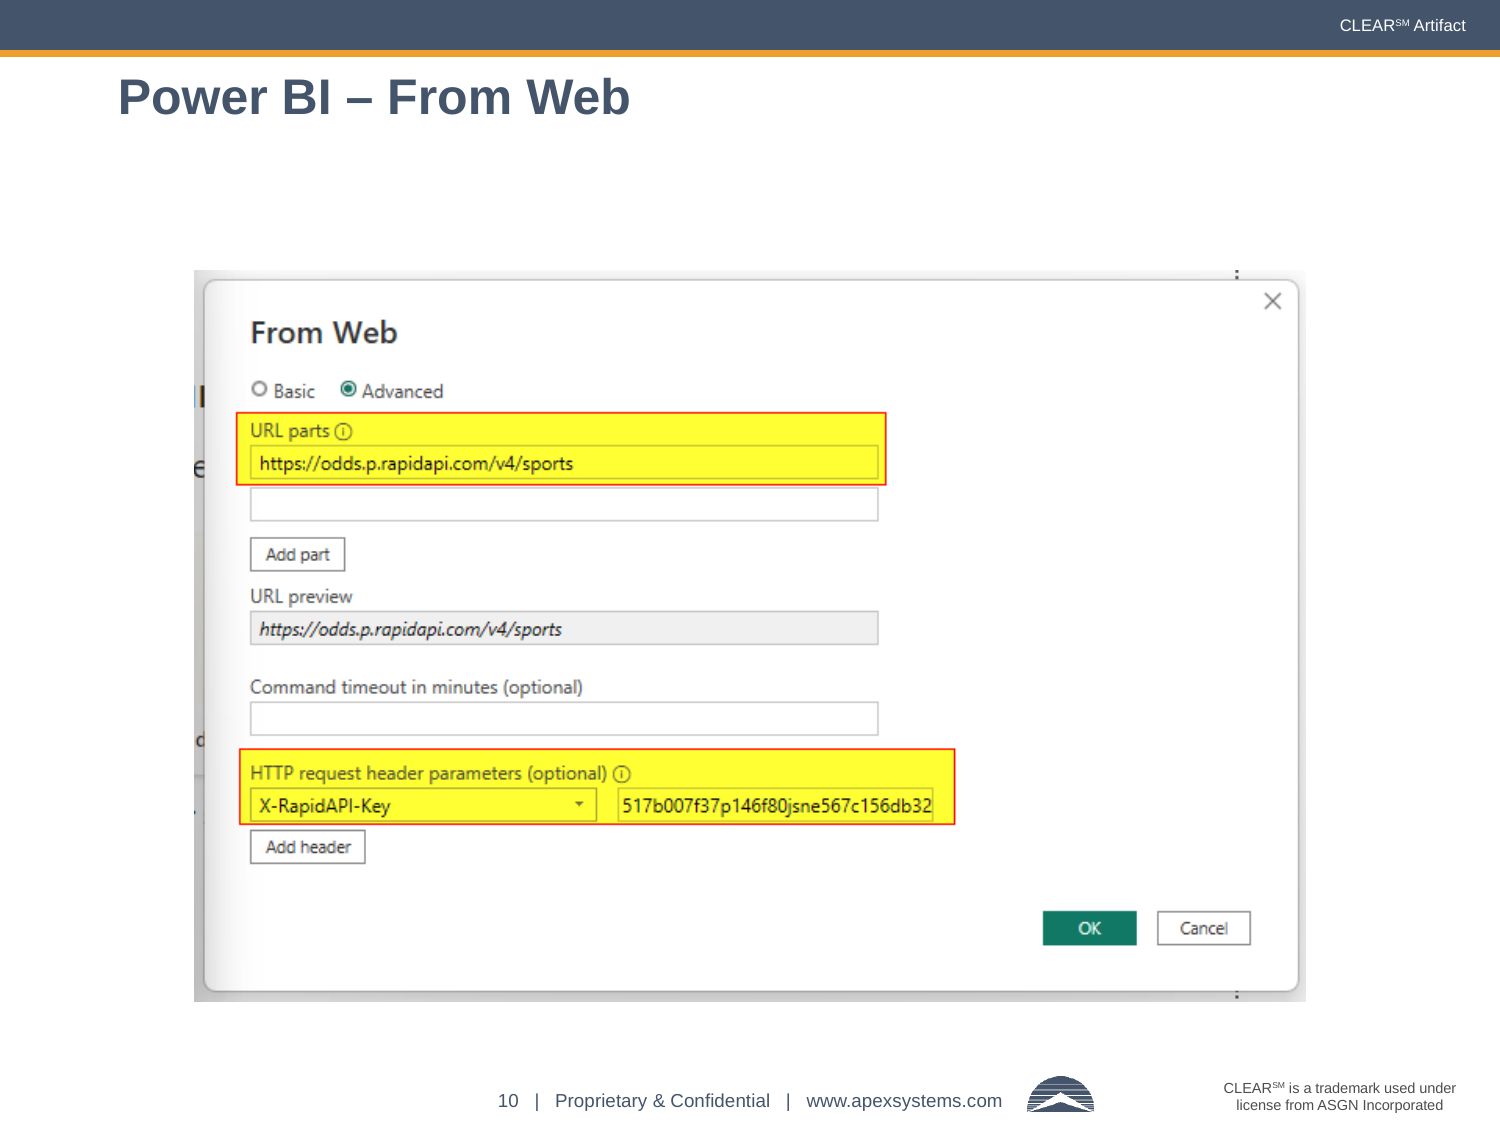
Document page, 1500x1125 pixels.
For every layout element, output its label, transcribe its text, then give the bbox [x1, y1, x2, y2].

picture [194, 270, 1306, 1002]
picture [1027, 1076, 1094, 1112]
title Power BI – From Web [103, 64, 1397, 139]
